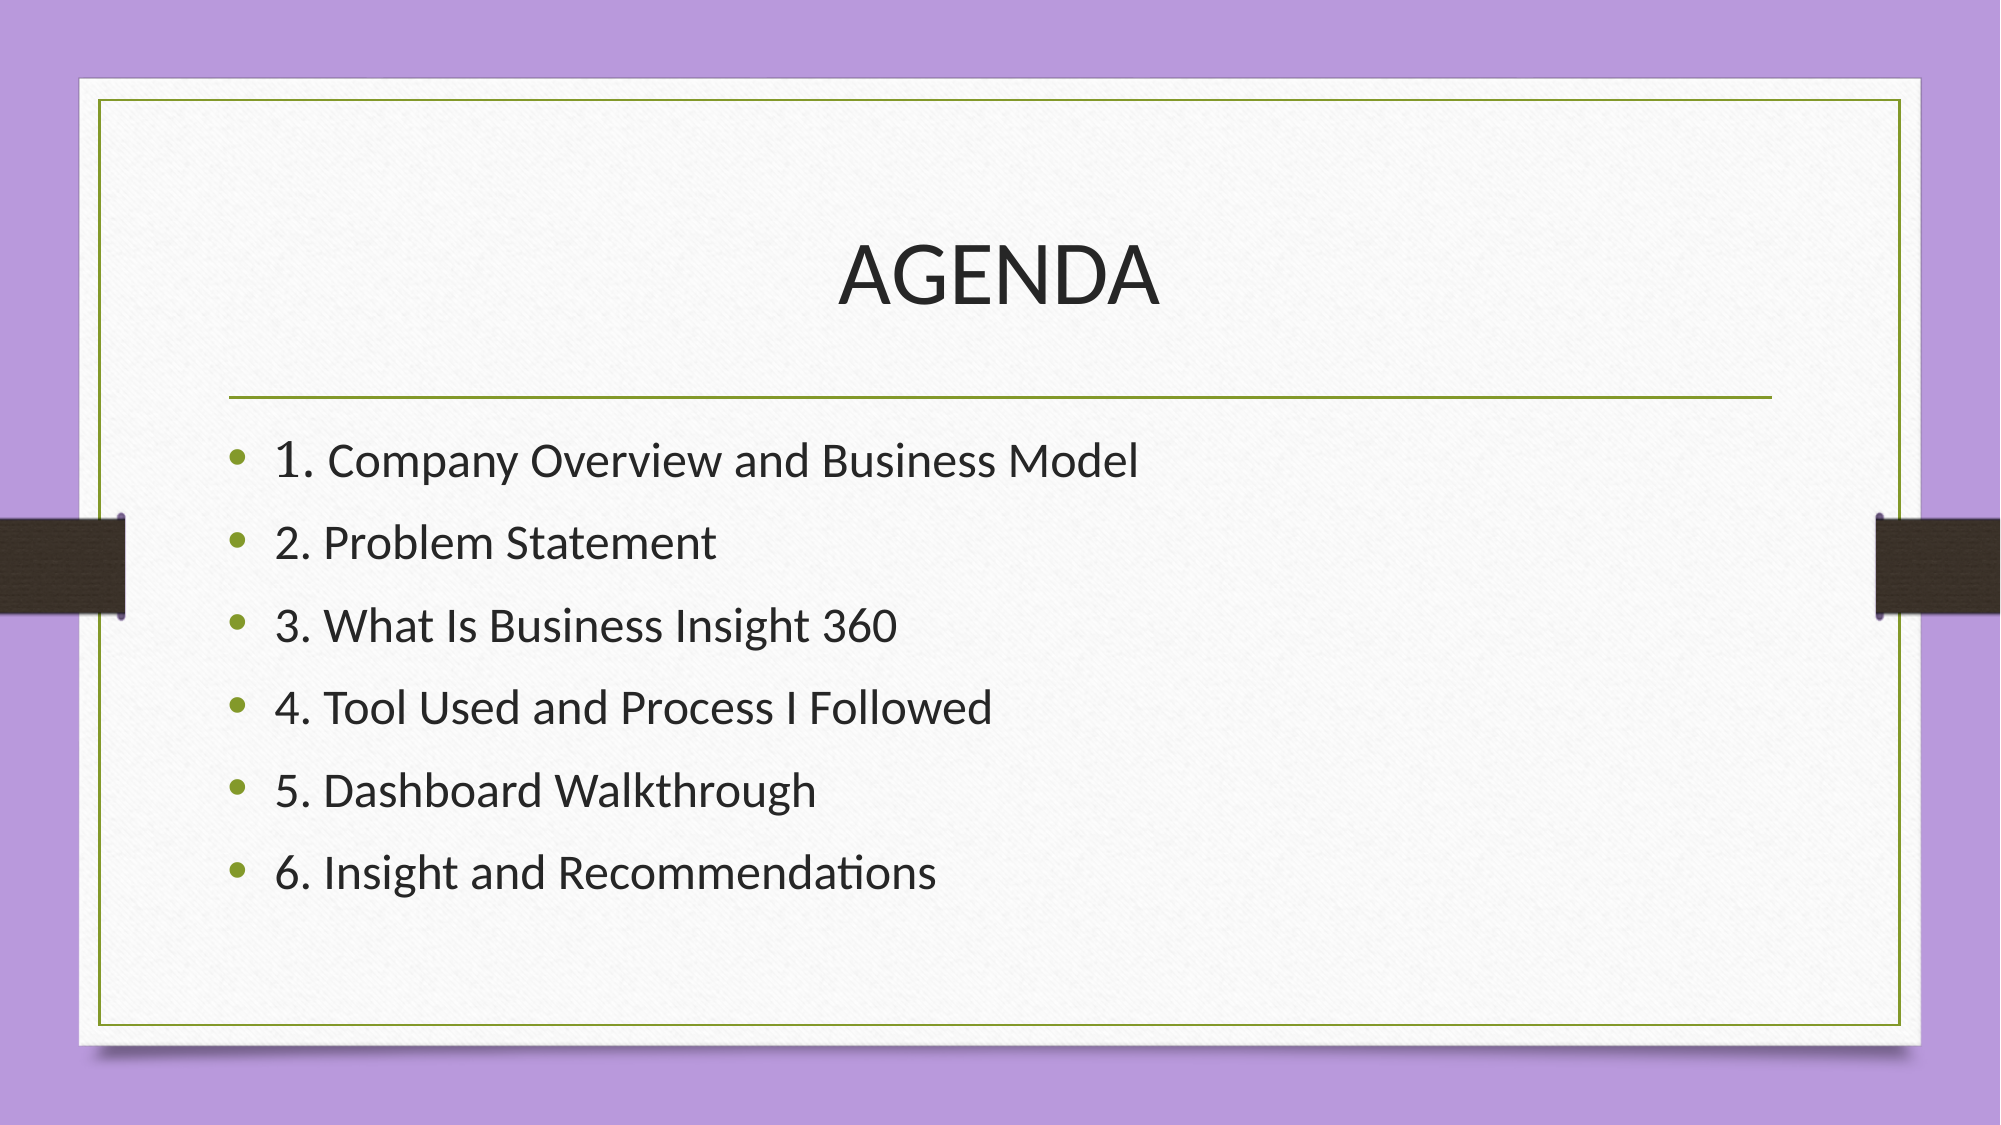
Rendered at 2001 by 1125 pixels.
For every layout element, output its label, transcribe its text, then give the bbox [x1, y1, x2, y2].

list 1. Company Overview and Business Model 2. Problem Statement 3. What Is Business Insight 360 4. Tool Used and Process I Followed 5. Dashboard Walkthrough 6. Insight and Recommendations [212, 419, 1788, 964]
title AGENDA [212, 161, 1788, 375]
picture [0, 0, 2001, 1125]
